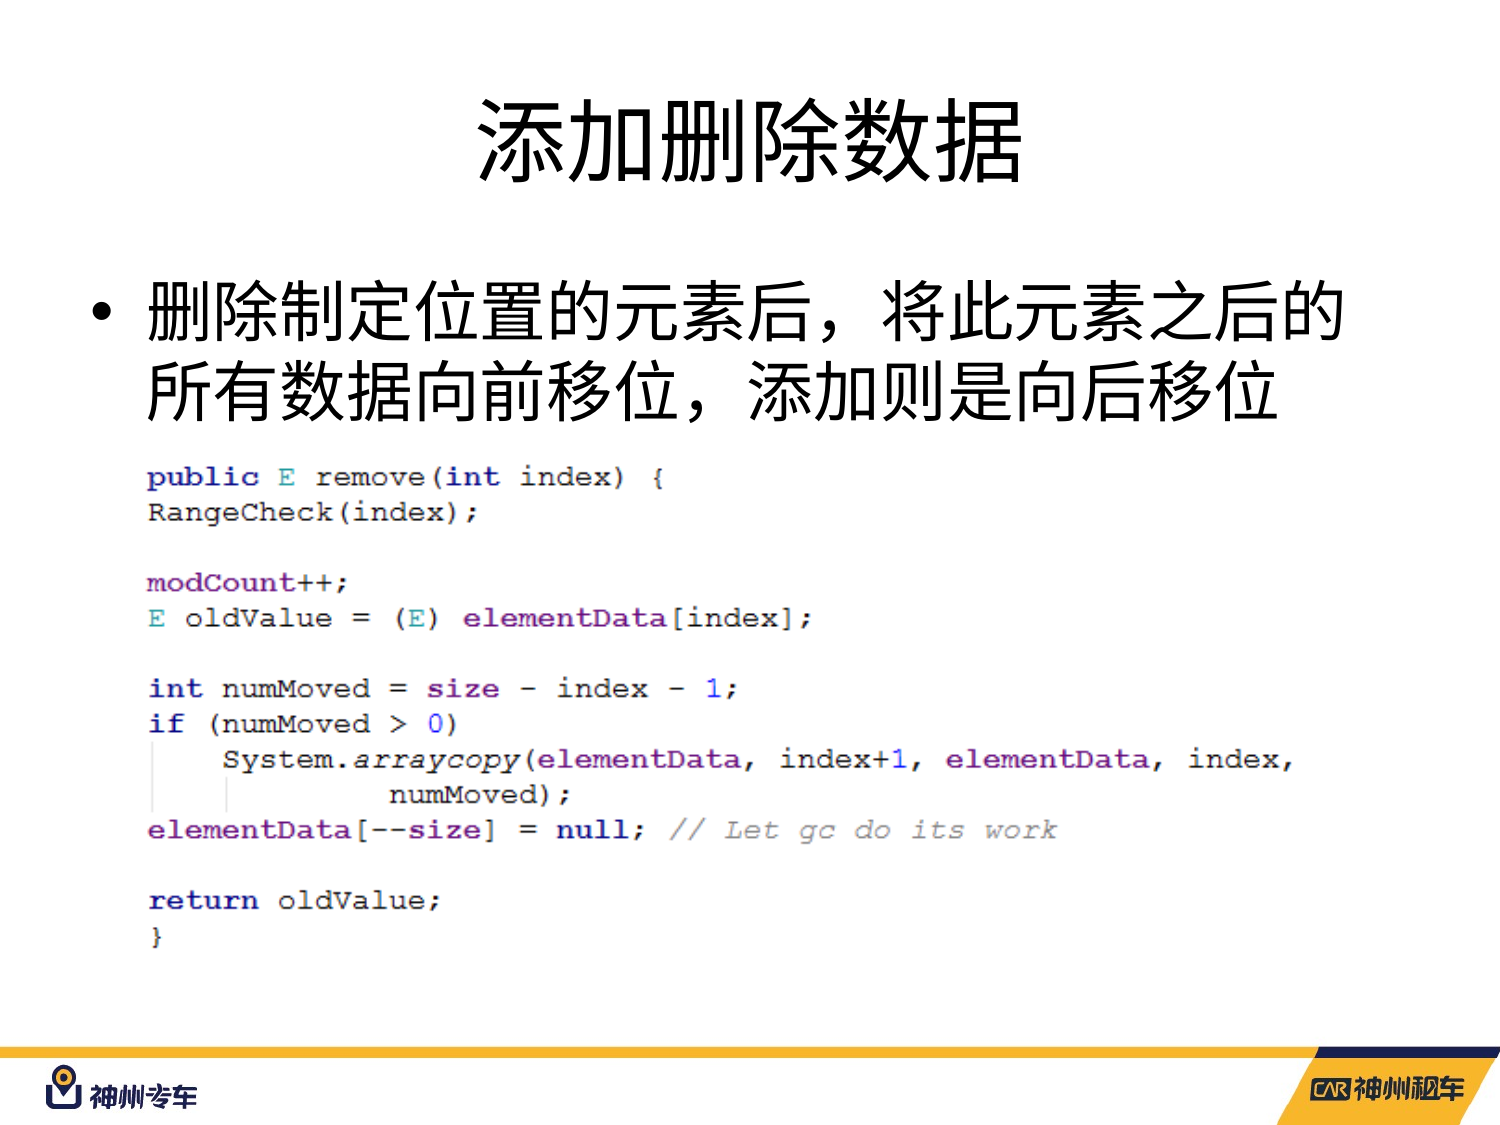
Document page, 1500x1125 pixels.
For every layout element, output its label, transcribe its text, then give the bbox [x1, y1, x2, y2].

list 删除制定位置的元素后，将此元素之后的所有数据向前移位，添加则是向后移位 [75, 262, 1425, 1005]
picture [0, 0, 1500, 1125]
title 添加删除数据 [75, 45, 1425, 233]
